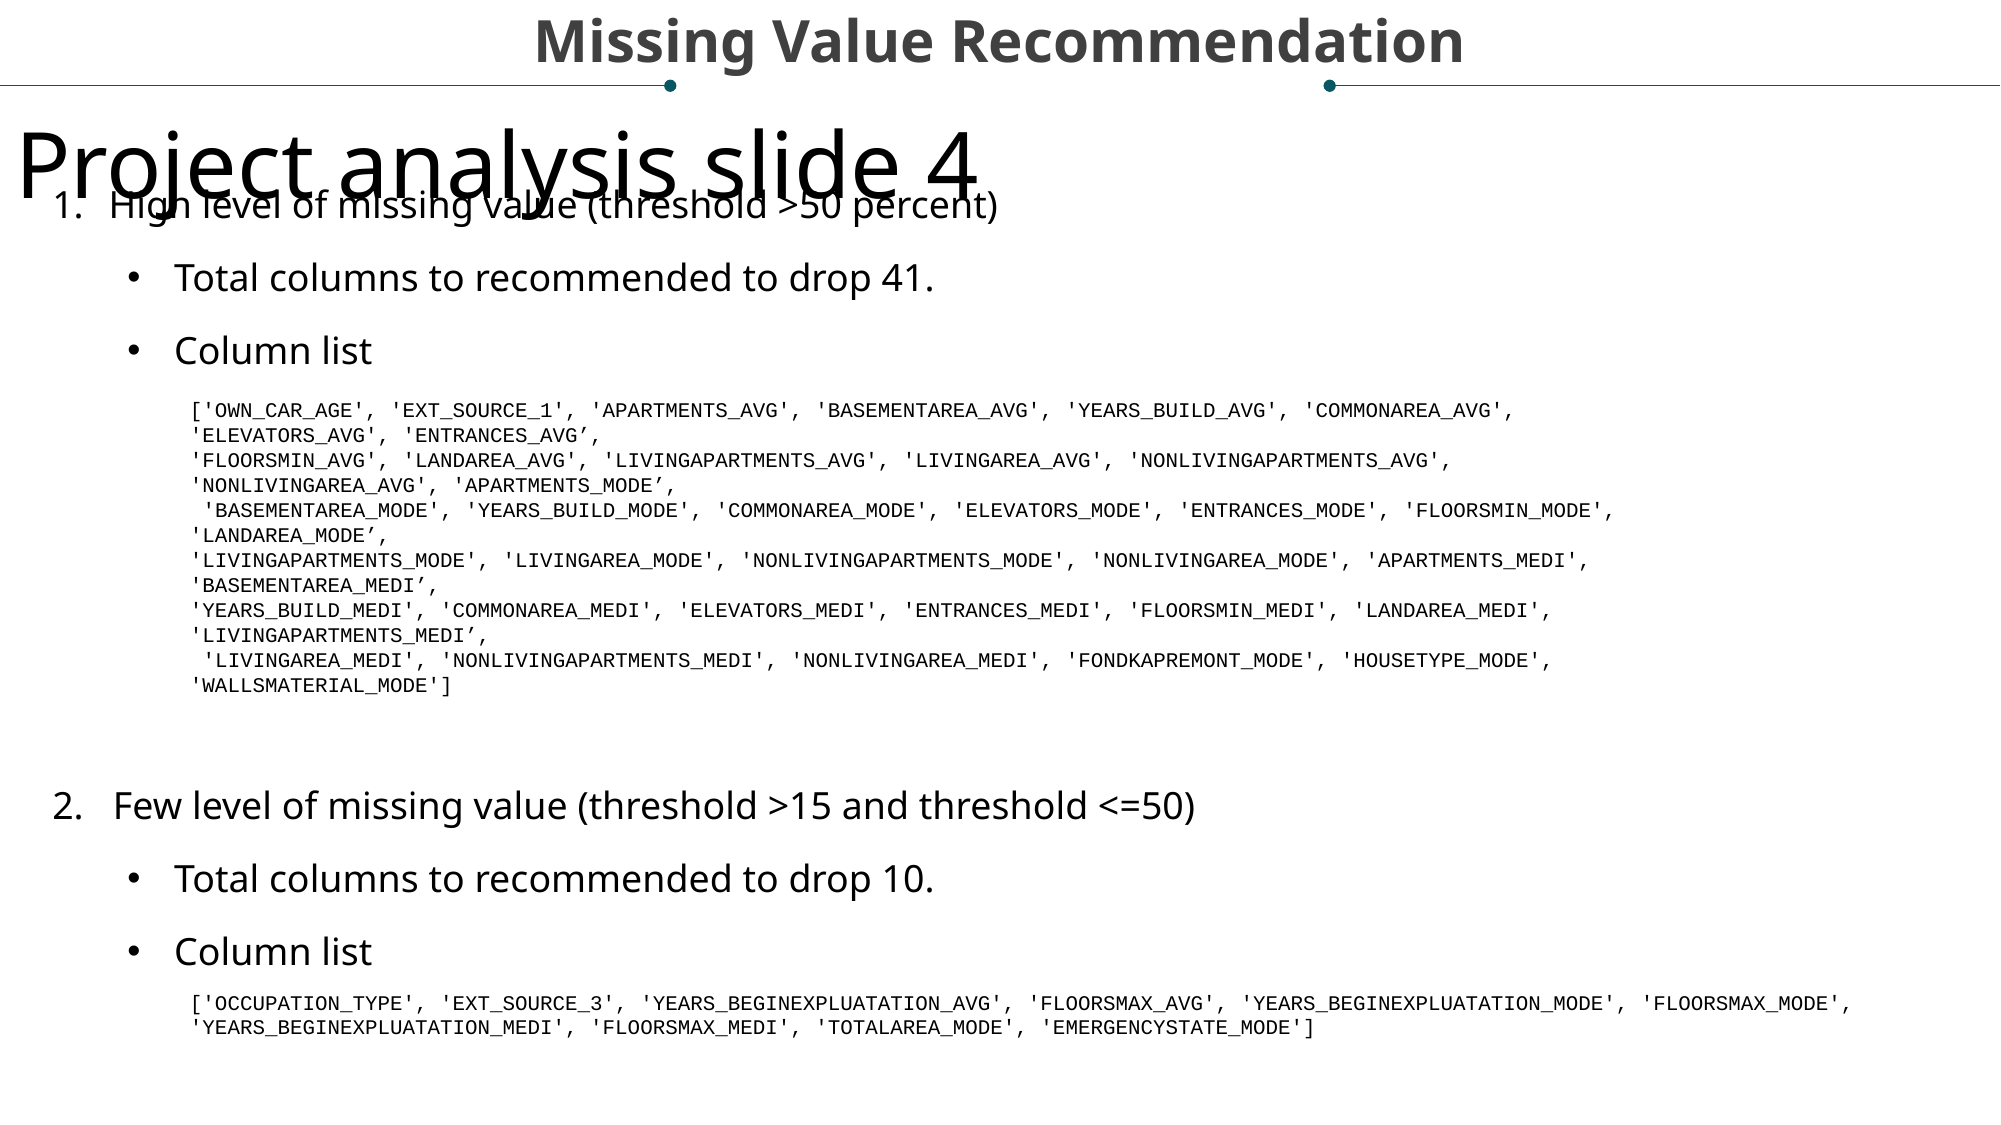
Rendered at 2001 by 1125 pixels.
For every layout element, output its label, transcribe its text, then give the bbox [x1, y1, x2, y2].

text_box High level of missing value (threshold >50 percent) Total columns to recommended to drop 41. Column list [37, 170, 1850, 543]
text_box Missing Value Recommendation [37, 11, 1963, 76]
text_box ['OCCUPATION_TYPE', 'EXT_SOURCE_3', 'YEARS_BEGINEXPLUATATION_AVG', 'FLOORSMAX_AVG', 'YEARS_BEGINEXPLUATATION_MODE', 'FLOORSMAX_MODE', 'YEARS_BEGINEXPLUATATION_MEDI', 'FLOORSMAX_MEDI', 'TOTALAREA_MODE', 'EMERGENCYSTATE_MODE'] [190, 988, 1989, 1040]
text_box 2. Few level of missing value (threshold >15 and threshold <=50) Total columns to recommended to drop 10. Column list [37, 771, 1850, 1125]
title Project analysis slide 4 [0, 59, 1725, 278]
text_box ['OWN_CAR_AGE', 'EXT_SOURCE_1', 'APARTMENTS_AVG', 'BASEMENTAREA_AVG', 'YEARS_BUILD_AVG', 'COMMONAREA_AVG', 'ELEVATORS_AVG', 'ENTRANCES_AVG’, 'FLOORSMIN_AVG', 'LANDAREA_AVG', 'LIVINGAPARTMENTS_AVG', 'LIVINGAREA_AVG', 'NONLIVINGAPARTMENTS_AVG', 'NONLIVINGAREA_AVG', 'APARTMENTS_MODE’, 'BASEMENTAREA_MODE', 'YEARS_BUILD_MODE', 'COMMONAREA_MODE', 'ELEVATORS_MODE', 'ENTRANCES_MODE', 'FLOORSMIN_MODE', 'LANDAREA_MODE’, 'LIVINGAPARTMENTS_MODE', 'LIVINGAREA_MODE', 'NONLIVINGAPARTMENTS_MODE', 'NONLIVINGAREA_MODE', 'APARTMENTS_MEDI', 'BASEMENTAREA_MEDI’, 'YEARS_BUILD_MEDI', 'COMMONAREA_MEDI', 'ELEVATORS_MEDI', 'ENTRANCES_MEDI', 'FLOORSMIN_MEDI', 'LANDAREA_MEDI', 'LIVINGAPARTMENTS_MEDI’, 'LIVINGAREA_MEDI', 'NONLIVINGAPARTMENTS_MEDI', 'NONLIVINGAREA_MEDI', 'FONDKAPREMONT_MODE', 'HOUSETYPE_MODE', 'WALLSMATERIAL_MODE'] [190, 396, 1620, 697]
